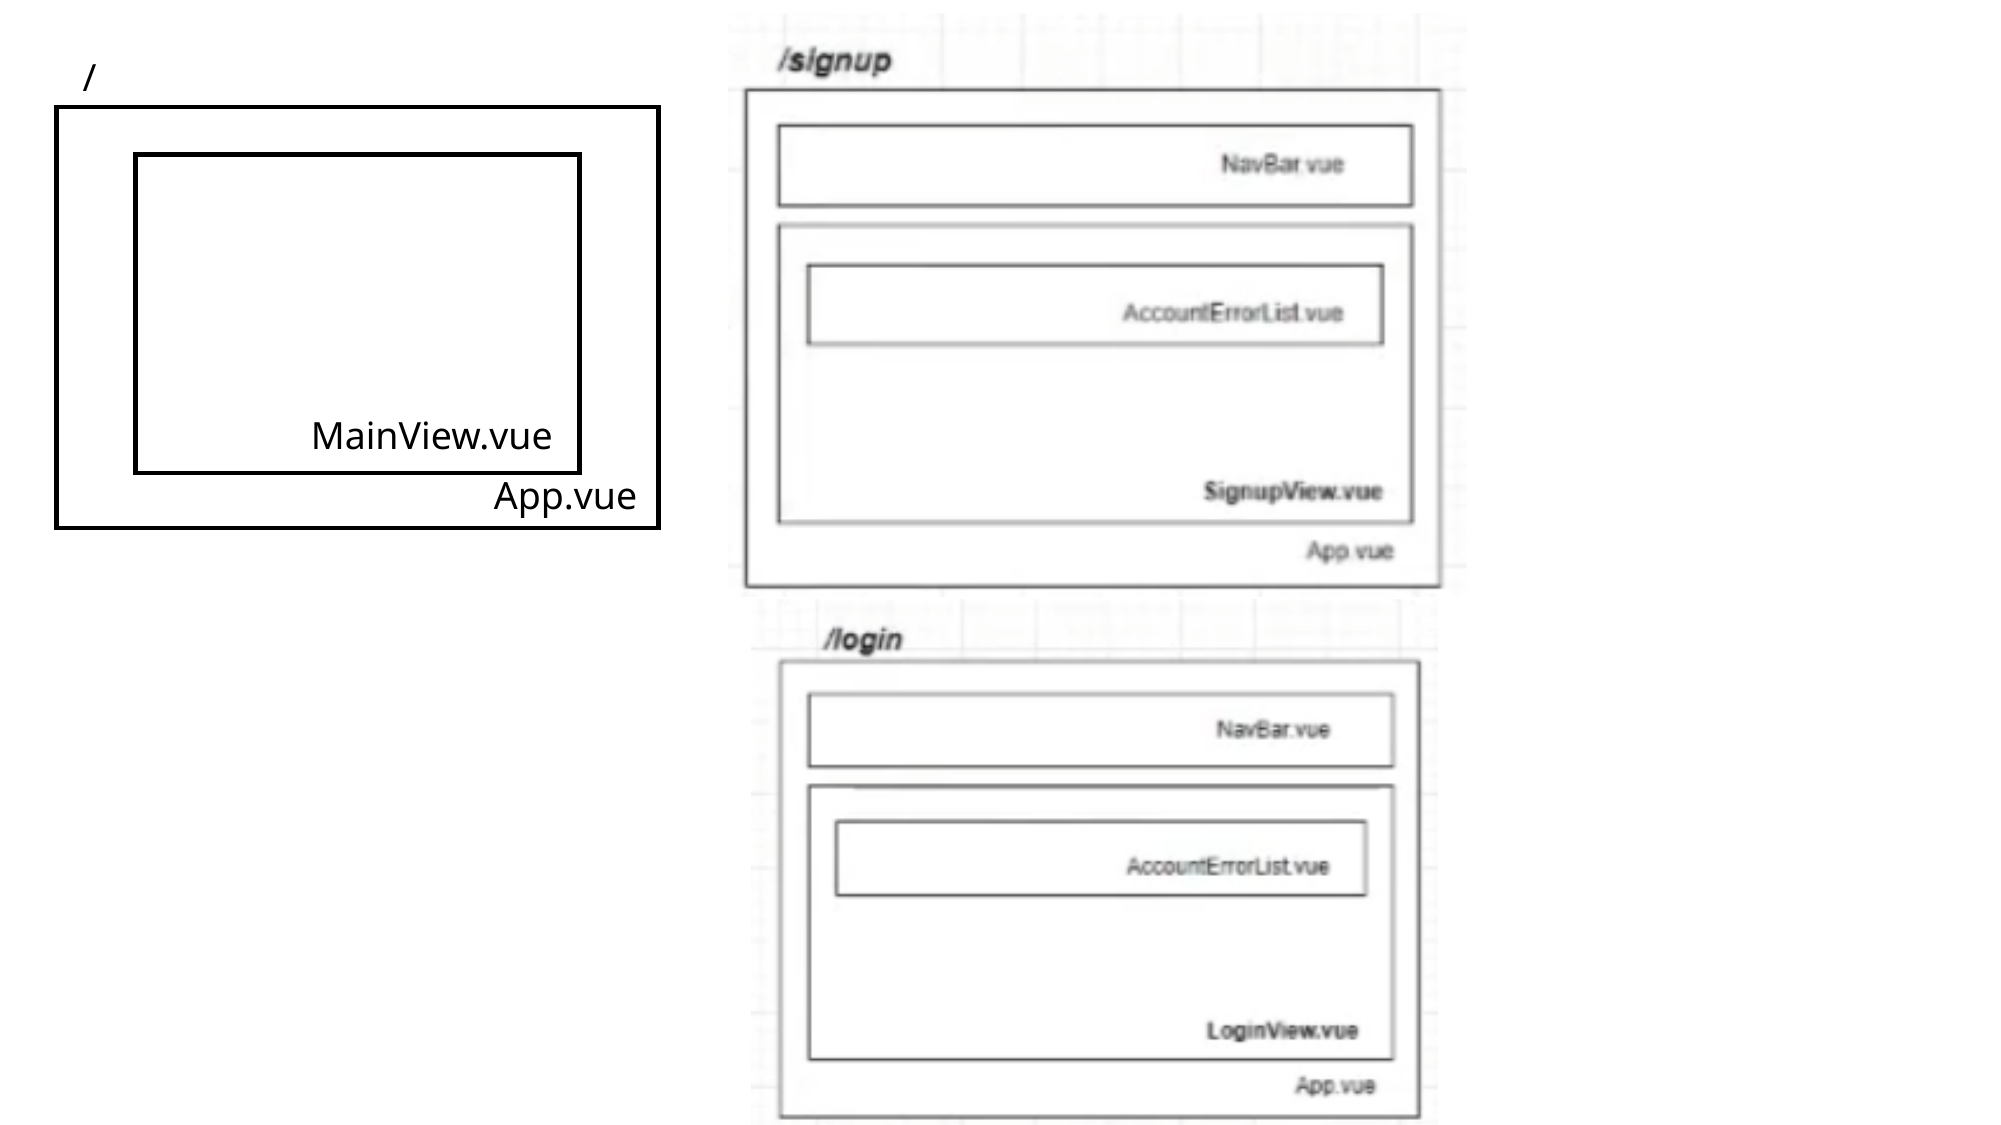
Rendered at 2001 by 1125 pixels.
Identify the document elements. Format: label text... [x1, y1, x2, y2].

picture [728, 13, 1468, 597]
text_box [56, 107, 659, 528]
picture [750, 599, 1438, 1125]
text_box / [67, 46, 112, 107]
